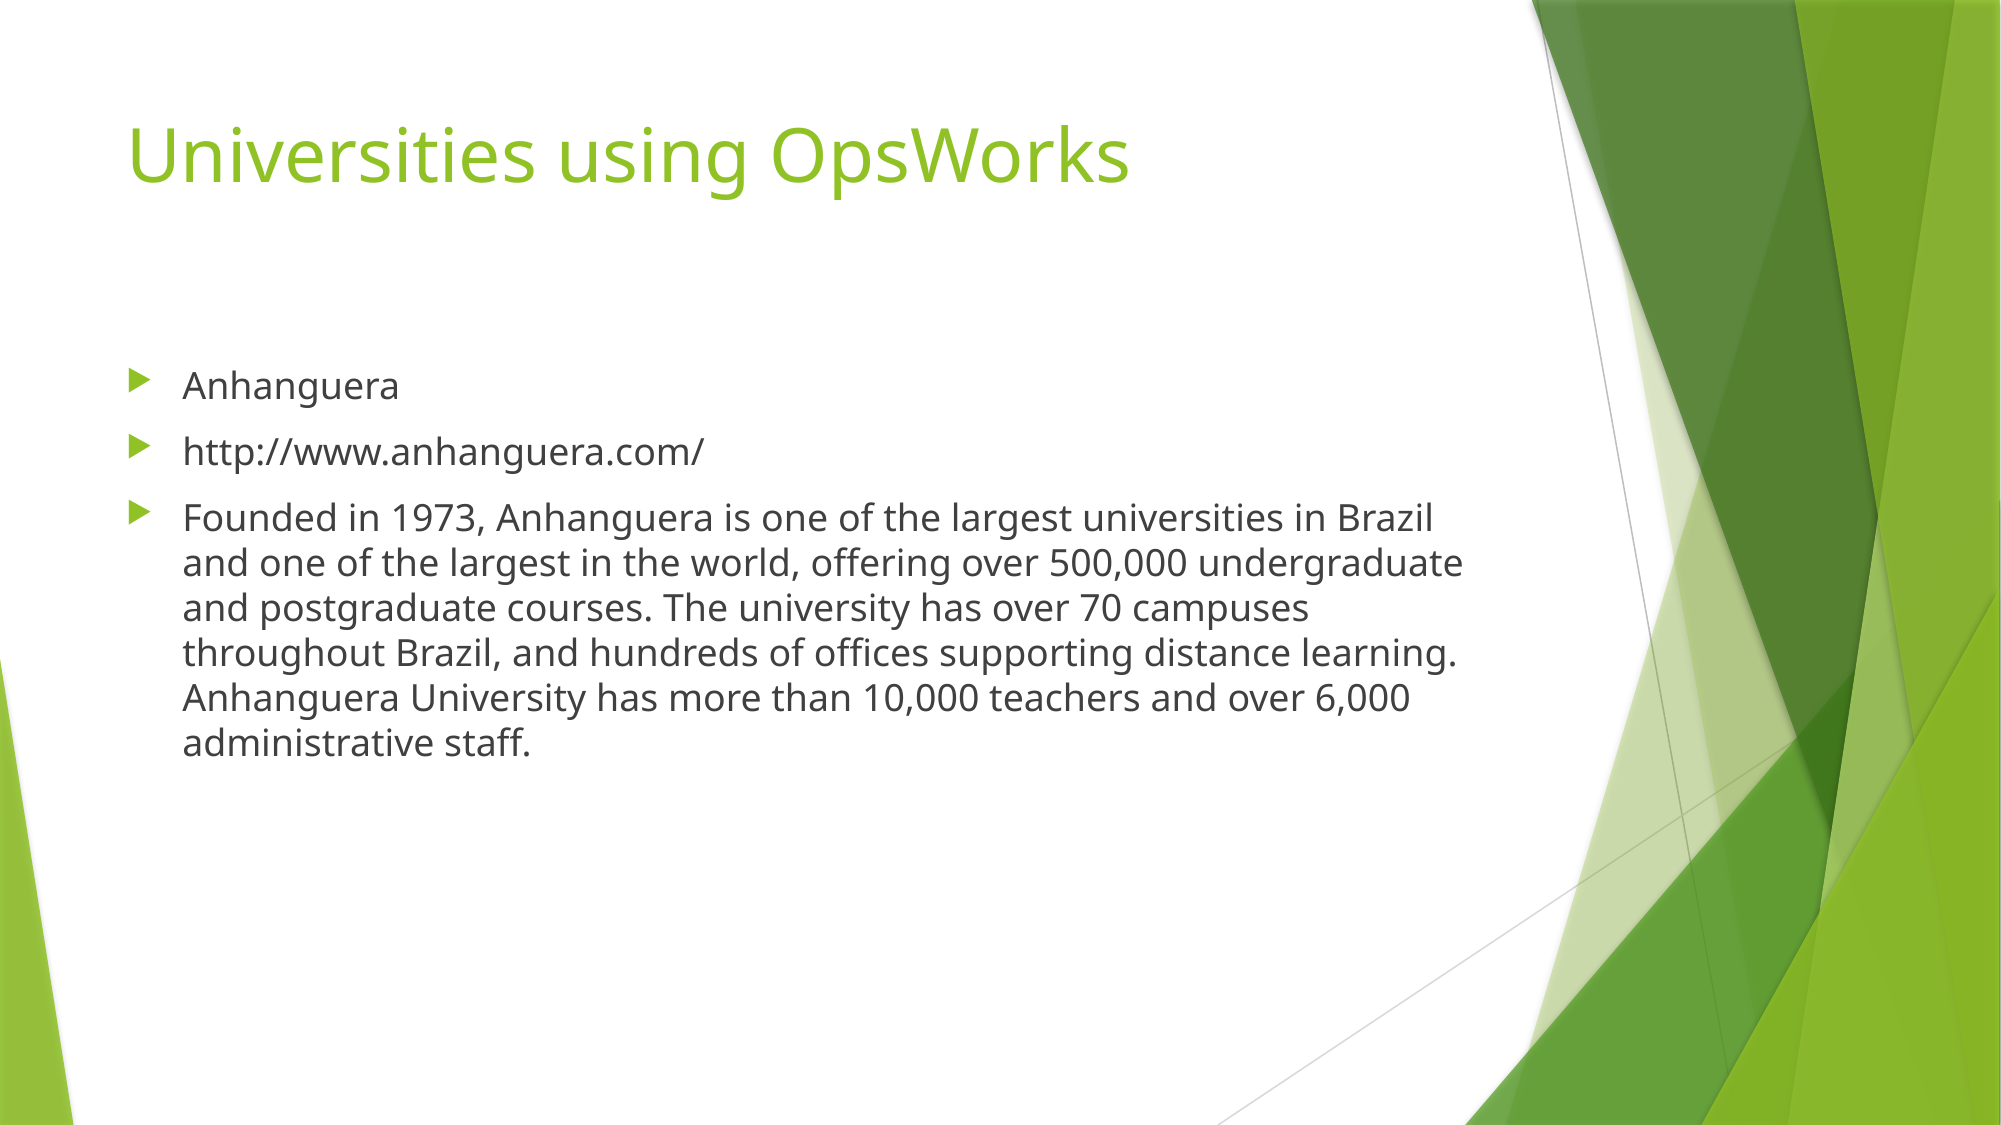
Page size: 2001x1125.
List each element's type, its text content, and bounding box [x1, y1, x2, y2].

title Universities using OpsWorks [111, 99, 1522, 317]
list Anhanguera http://www.anhanguera.com/ Founded in 1973, Anhanguera is one of the largest universities in Brazil and one of the largest in the world, offering over 500,000 undergraduate and postgraduate courses. The university has over 70 campuses throughout Brazil, and hundreds of offices supporting distance learning. Anhanguera University has more than 10,000 teachers and over 6,000 administrative staff. [111, 354, 1522, 992]
